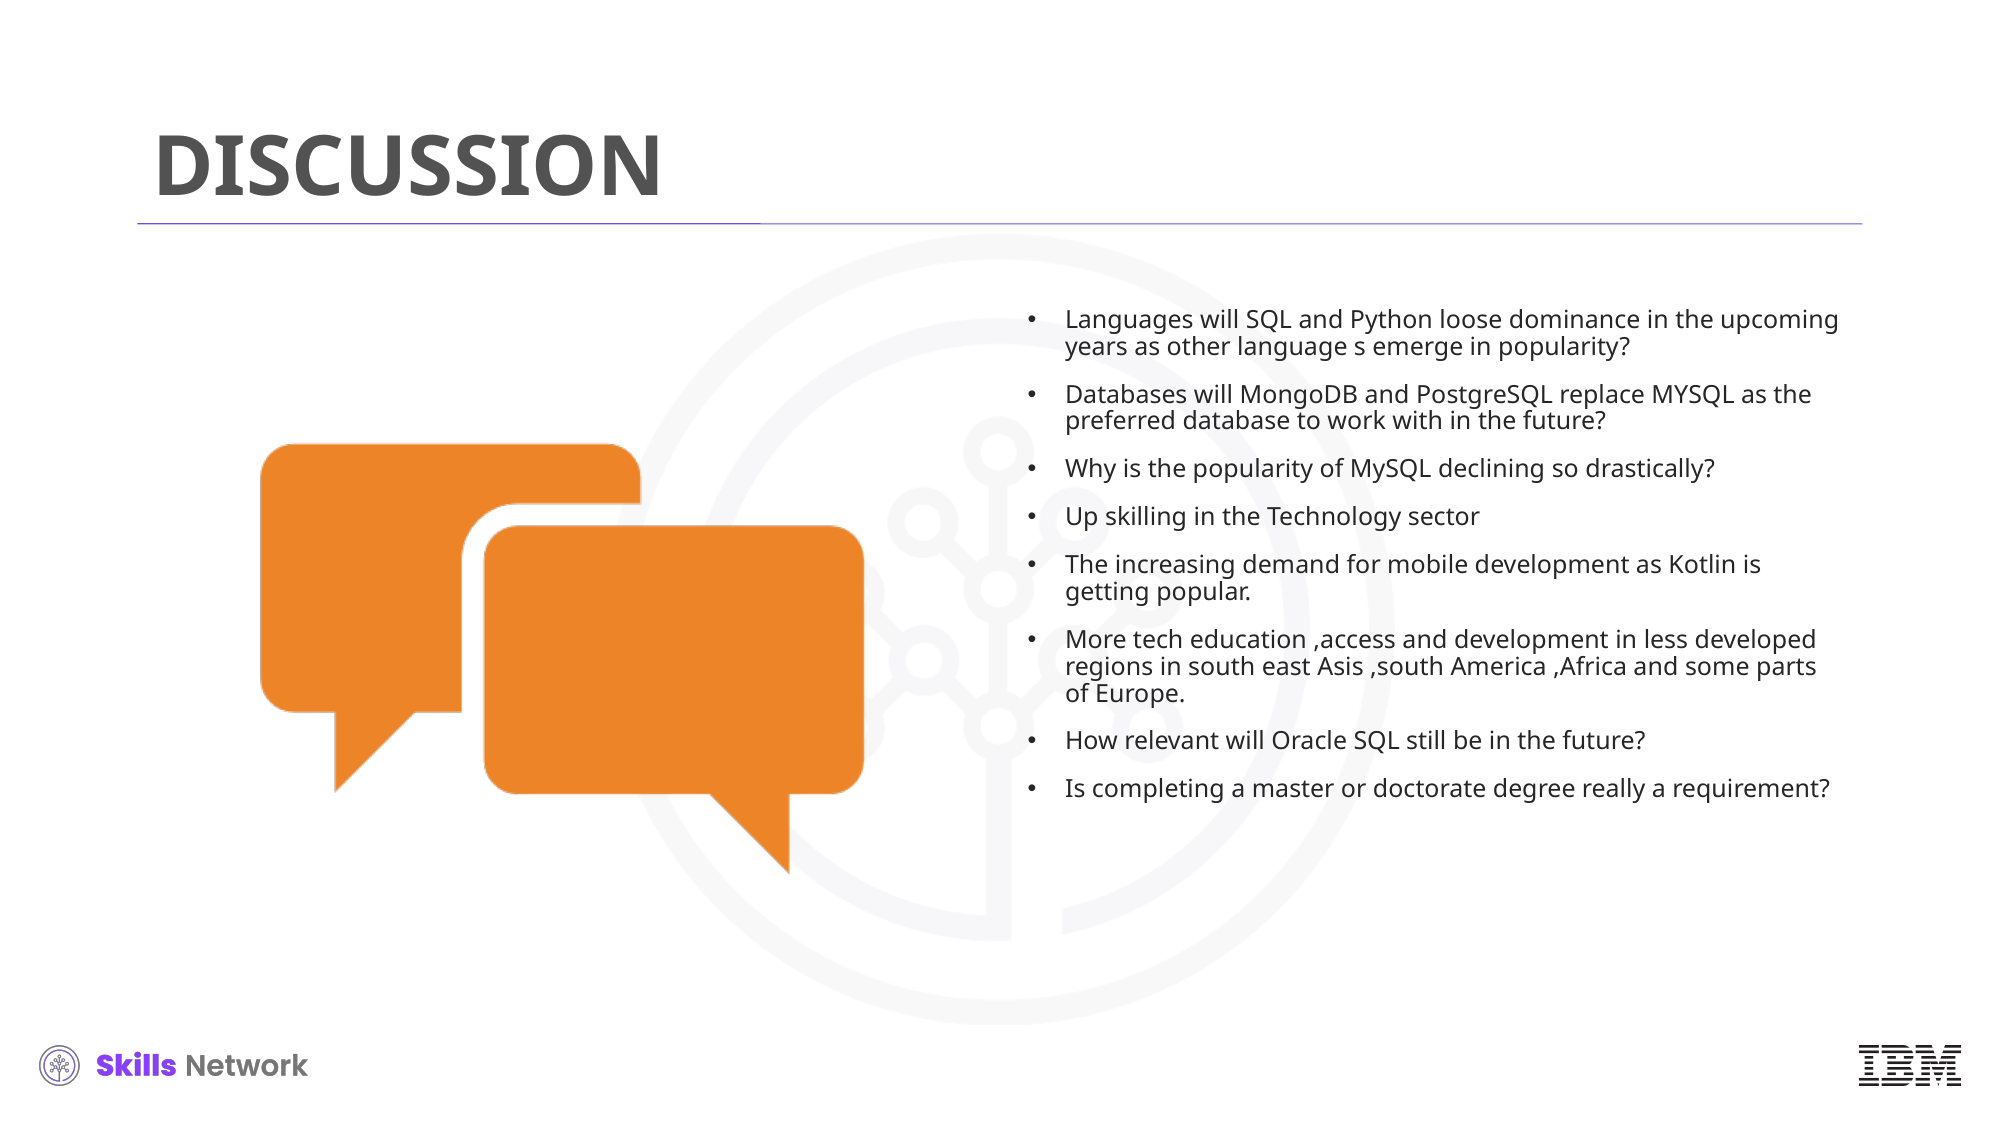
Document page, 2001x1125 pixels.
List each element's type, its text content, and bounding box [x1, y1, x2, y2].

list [205, 299, 920, 1014]
picture [39, 1045, 308, 1086]
picture [1859, 1045, 1961, 1086]
title DISCUSSION [137, 59, 1863, 278]
list Languages will SQL and Python loose dominance in the upcoming years as other language s emerge in popularity? Databases will MongoDB and PostgreSQL replace MYSQL as the preferred database to work with in the future? Why is the popularity of MySQL declining so drastically? Up skilling in the Technology sector The increasing demand for mobile development as Kotlin is getting popular. More tech education ,access and development in less developed regions in south east Asis ,south America ,Africa and some parts of Europe. How relevant will Oracle SQL still be in the future? Is completing a master or doctorate degree really a requirement? [1012, 299, 1863, 1014]
